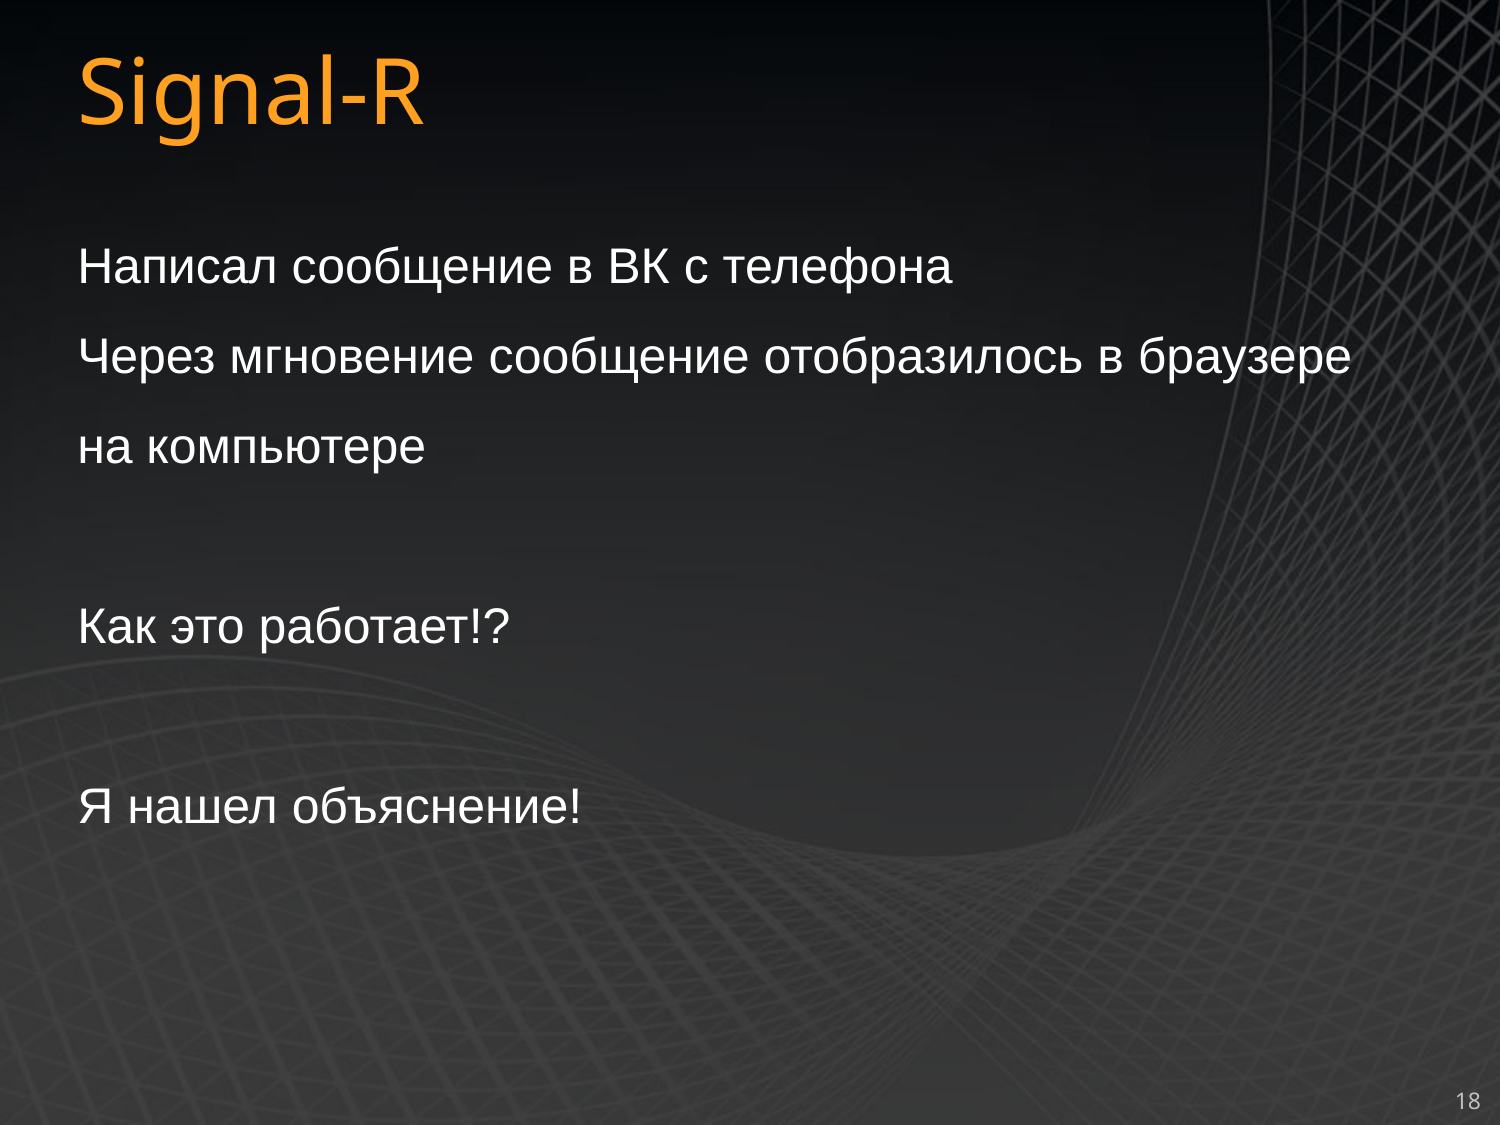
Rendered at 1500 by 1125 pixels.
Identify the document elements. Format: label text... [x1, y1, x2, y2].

text_box Signal-R [62, 37, 1438, 147]
text_box Написал сообщение в ВК с телефона Через мгновение сообщение отобразилось в браузере на компьютере Как это работает!? Я нашел объяснение! [62, 196, 1400, 841]
picture [0, 0, 1500, 1125]
